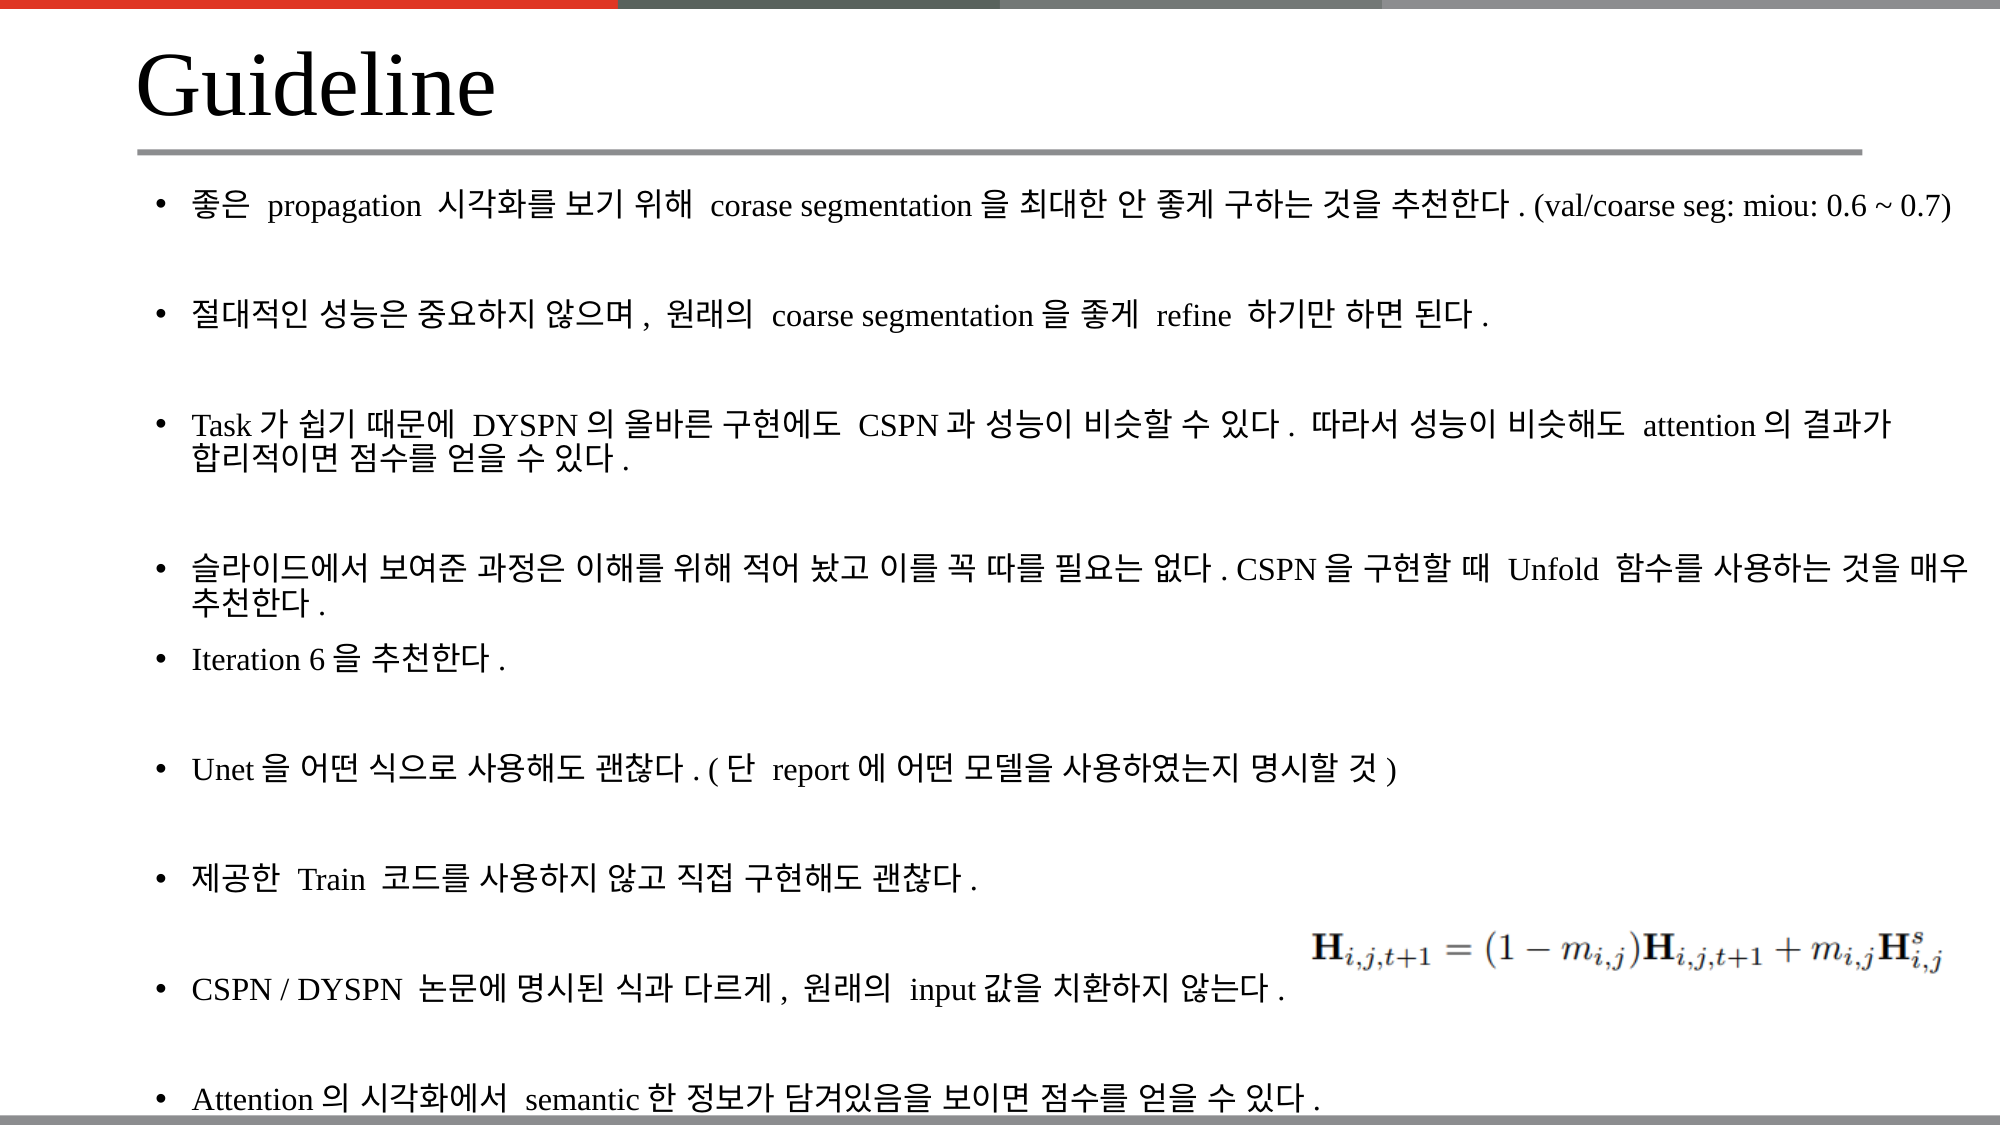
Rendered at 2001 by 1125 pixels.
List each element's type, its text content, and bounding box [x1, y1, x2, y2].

picture [1297, 905, 1987, 988]
list 좋은 propagation 시각화를 보기 위해 corase segmentation을 최대한 안 좋게 구하는 것을 추천한다. (val/coarse seg: miou: 0.6 ~ 0.7) 절대적인 성능은 중요하지 않으며, 원래의 coarse segmentation을 좋게 refine 하기만 하면 된다. Task가 쉽기 때문에 DYSPN의 올바른 구현에도 CSPN과 성능이 비슷할 수 있다. 따라서 성능이 비슷해도 attention의 결과가 합리적이면 점수를 얻을 수 있다. 슬라이드에서 보여준 과정은 이해를 위해 적어 놨고 이를 꼭 따를 필요는 없다. CSPN을 구현할 때 Unfold 함수를 사용하는 것을 매우 추천한다. Iteration 6을 추천한다. Unet을 어떤 식으로 사용해도 괜찮다. (단 report에 어떤 모델을 사용하였는지 명시할 것) 제공한 Train 코드를 사용하지 않고 직접 구현해도 괜찮다. CSPN / DYSPN 논문에 명시된 식과 다르게, 원래의 input값을 치환하지 않는다. Attention의 시각화에서 semantic한 정보가 담겨있음을 보이면 점수를 얻을 수 있다. [140, 121, 2000, 1125]
text_box Guideline [120, 16, 2000, 142]
